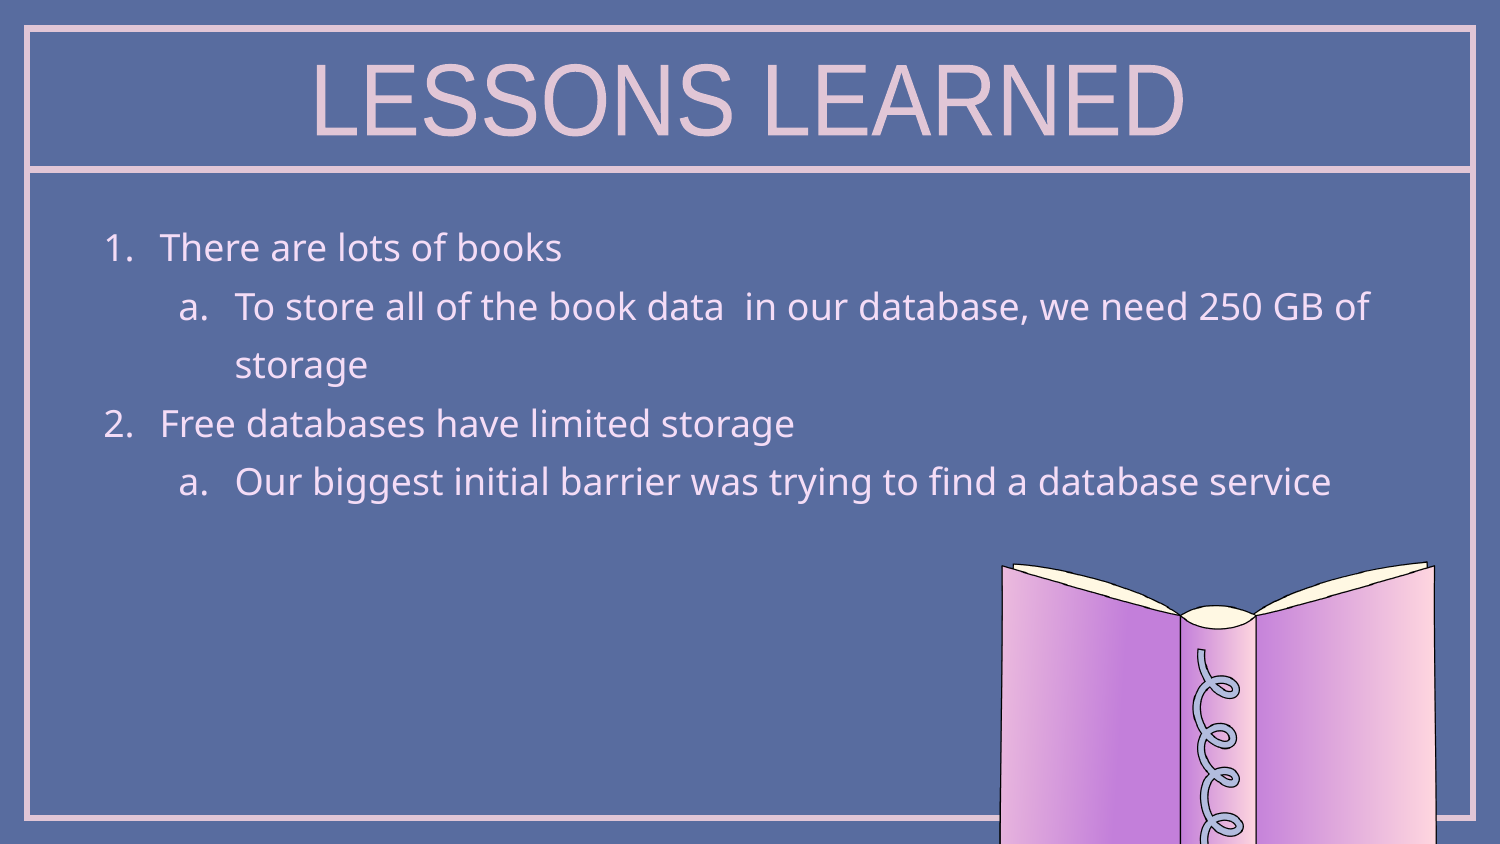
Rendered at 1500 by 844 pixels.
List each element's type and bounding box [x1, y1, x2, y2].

picture [999, 561, 1437, 844]
text_box [26, 25, 1474, 819]
